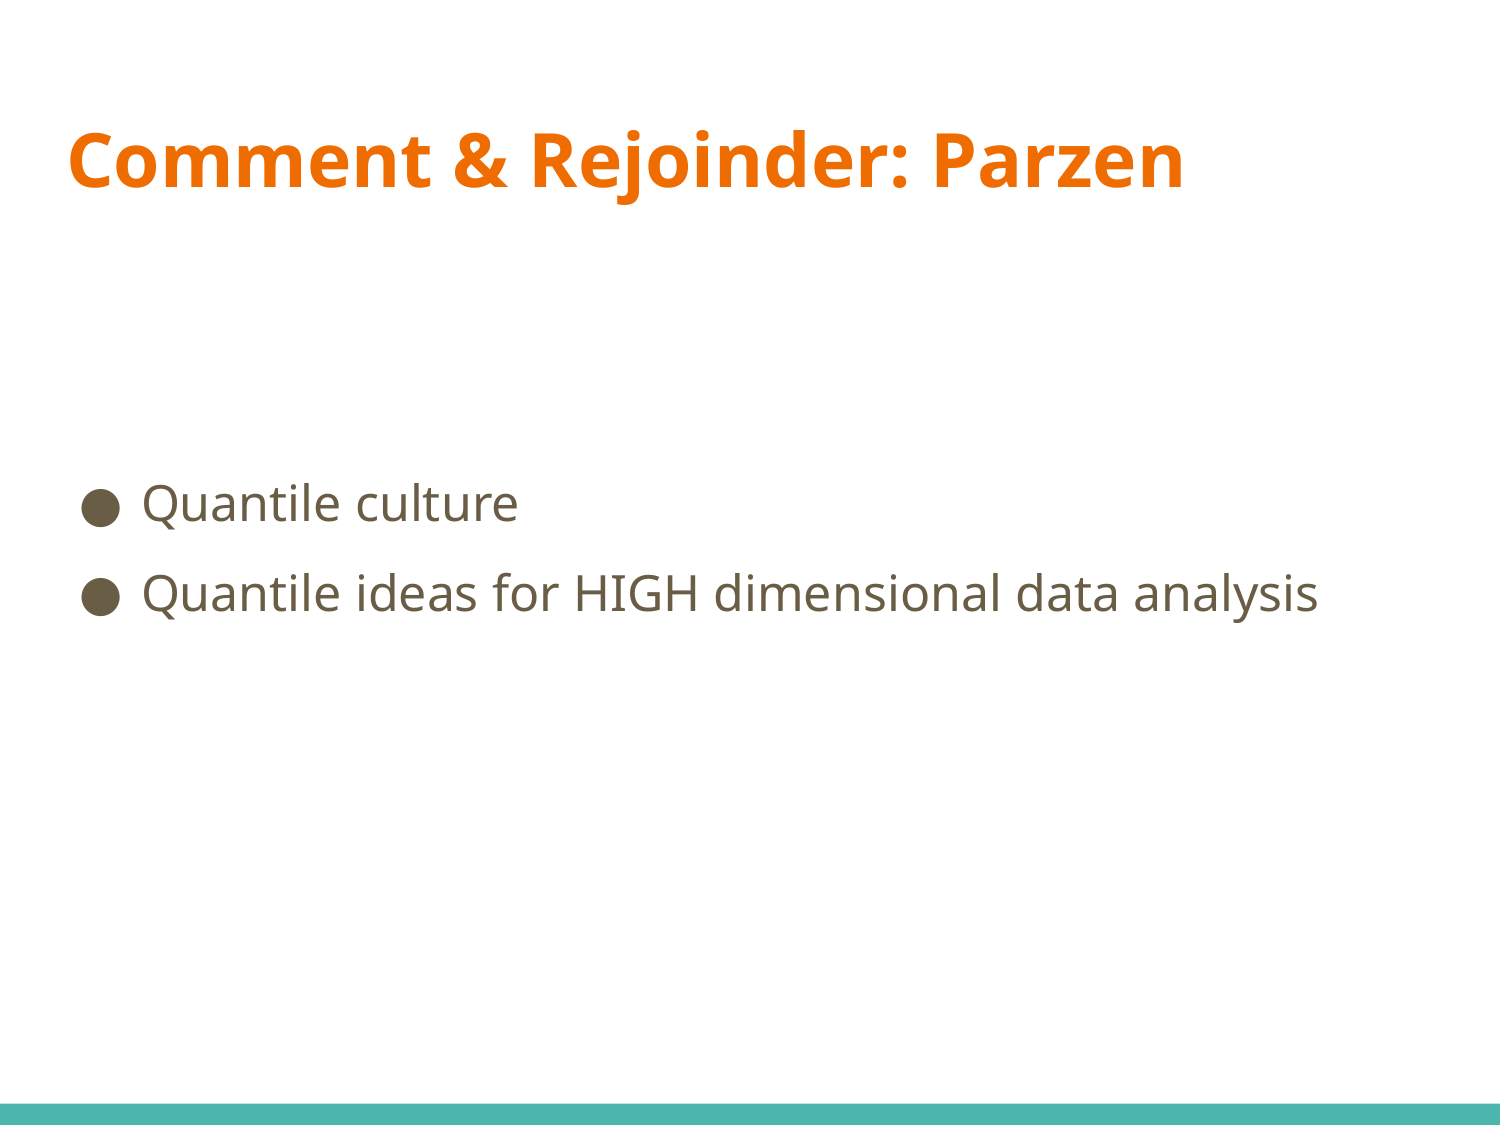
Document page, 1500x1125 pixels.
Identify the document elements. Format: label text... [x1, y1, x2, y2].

list Quantile culture Quantile ideas for HIGH dimensional data analysis [51, 276, 1449, 1000]
title Comment & Rejoinder: Parzen [51, 97, 1449, 252]
